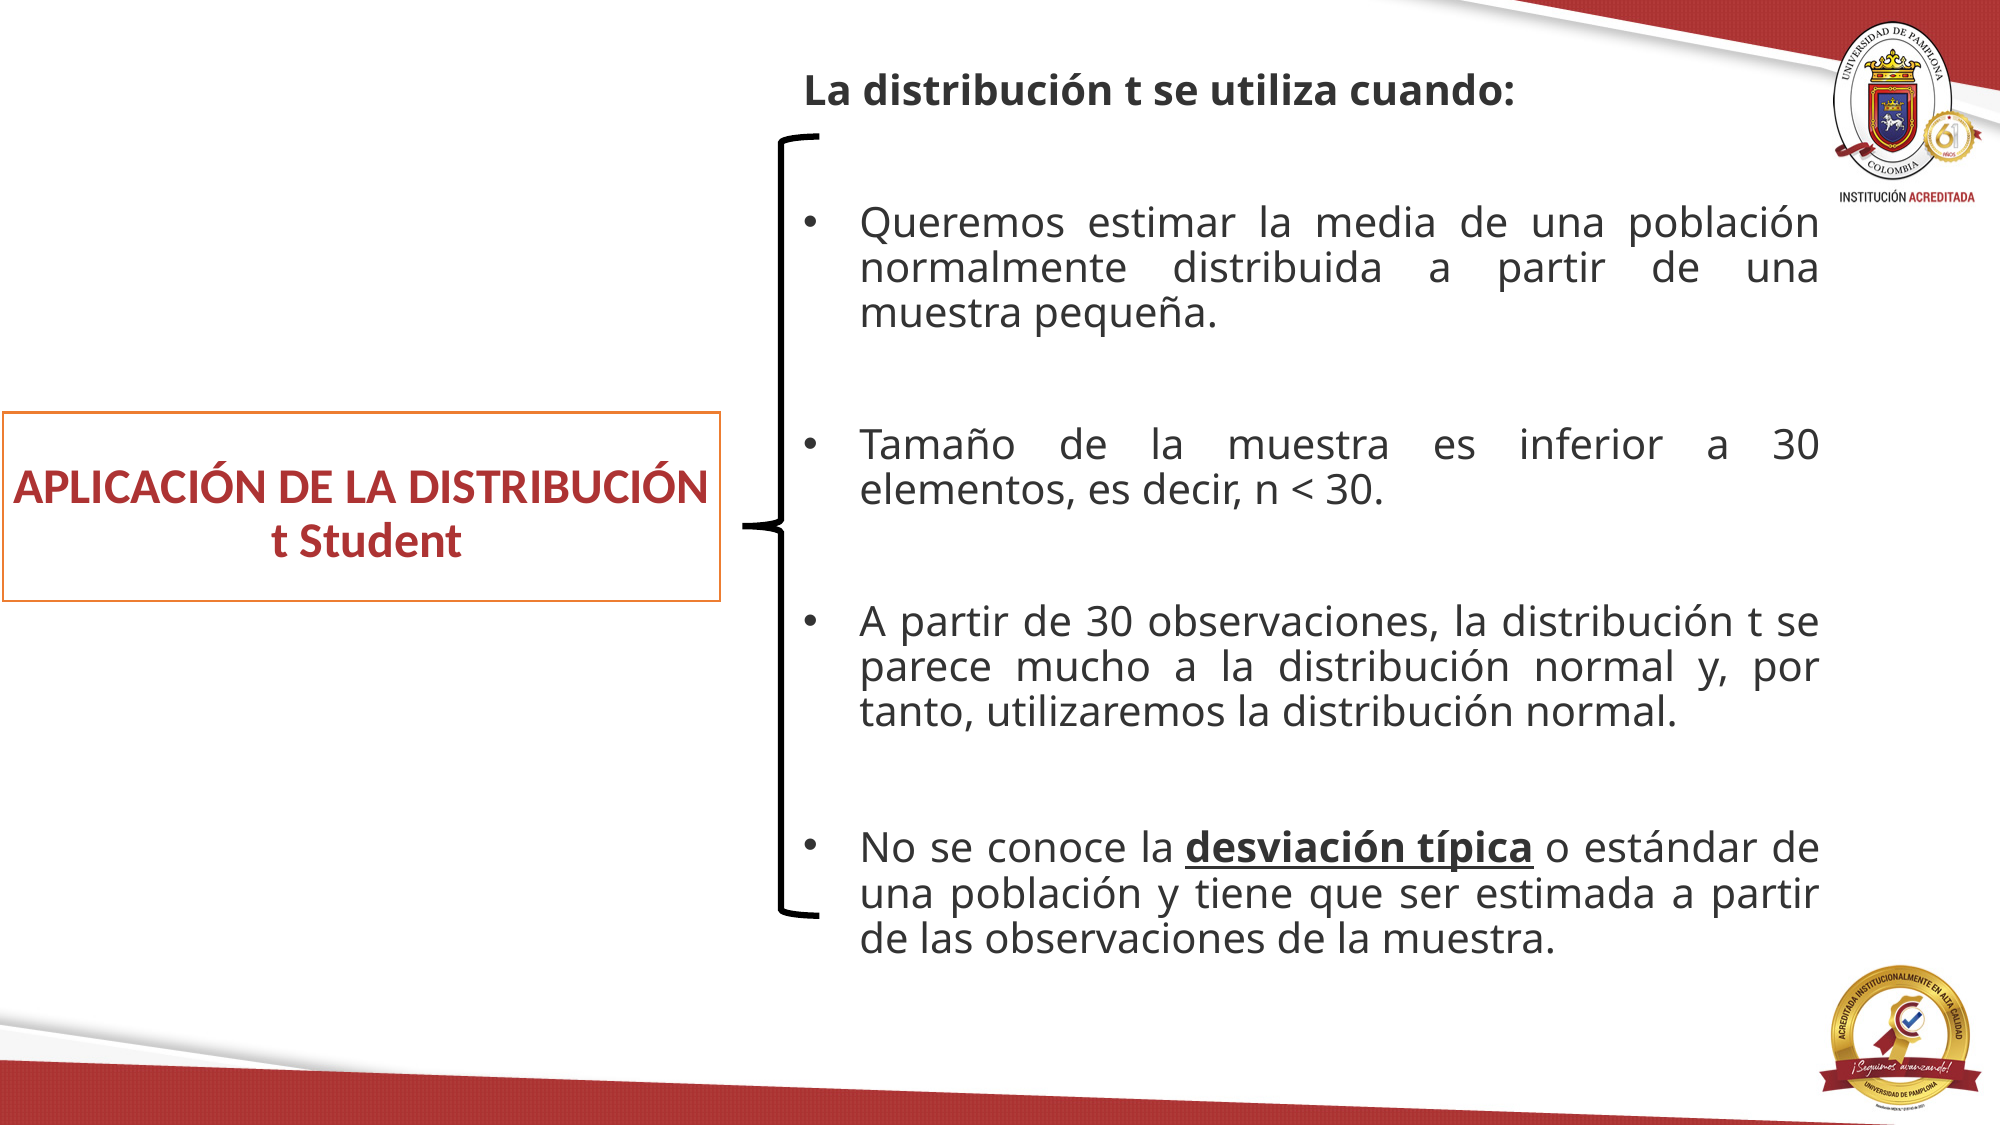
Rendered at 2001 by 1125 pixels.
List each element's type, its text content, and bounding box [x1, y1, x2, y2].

title APLICACIÓN DE LA DISTRIBUCIÓN t Student [0, 453, 780, 615]
text_box [2, 411, 721, 453]
picture [0, 0, 2000, 1125]
text_box [742, 136, 820, 917]
list La distribución t se utiliza cuando: Queremos estimar la media de una población normalmente distribuida a partir de una muestra pequeña. Tamaño de la muestra es inferior a 30 elementos, es decir, n < 30. A partir de 30 observaciones, la distribución t se parece mucho a la distribución normal y, por tanto, utilizaremos la distribución normal. No se conoce la desviación típica o estándar de una población y tiene que ser estimada a partir de las observaciones de la muestra. [788, 62, 1836, 889]
